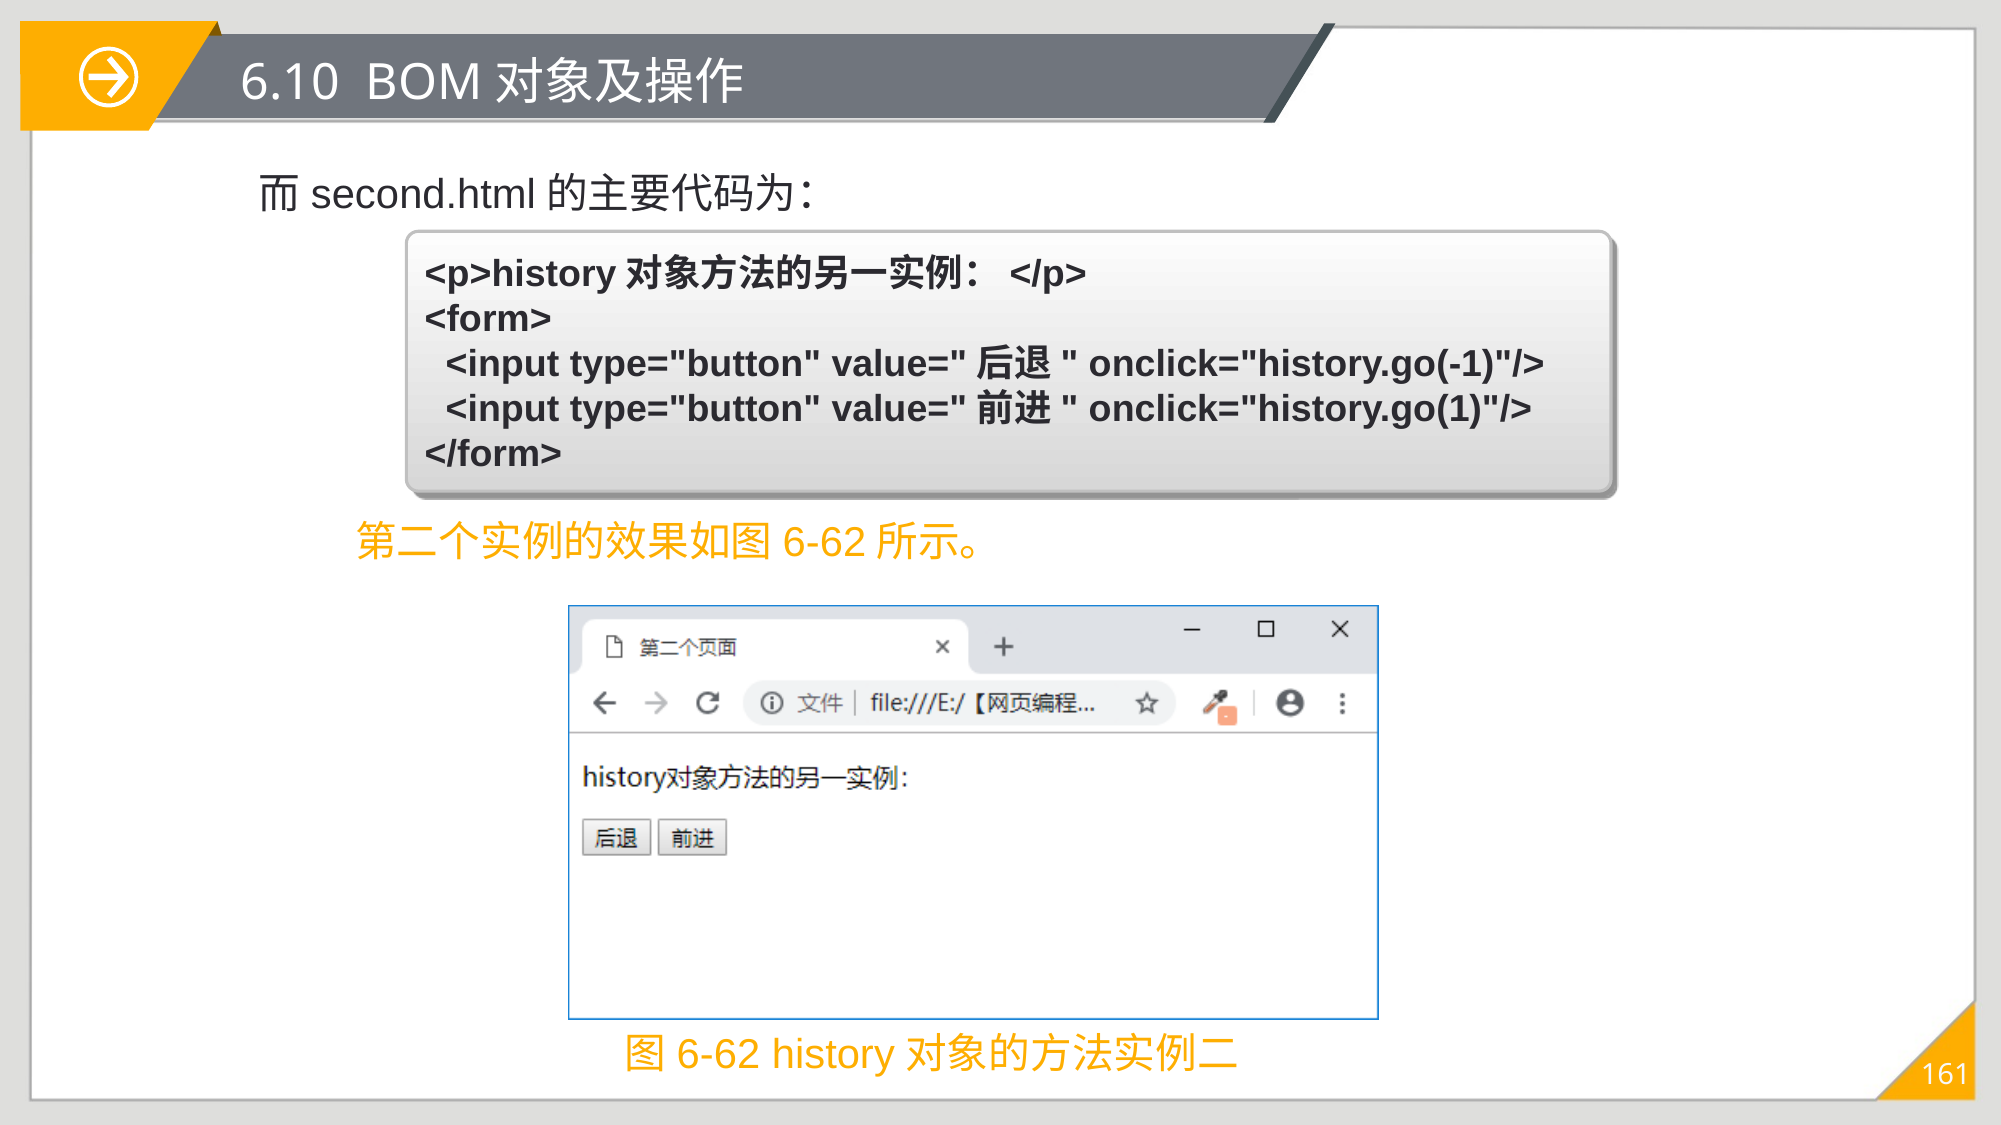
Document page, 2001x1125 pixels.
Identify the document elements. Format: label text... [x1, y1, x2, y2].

list 而second.html的主要代码为： [244, 149, 1621, 215]
text_box 第二个实例的效果如图6-62所示。 [340, 507, 1017, 573]
text_box <p>history对象方法的另一实例：</p> <form> <input type="button" value="后退" onclick="history.go(-1)"/> <input type="button" value="前进" onclick="history.go(1)"/> </form> [406, 231, 1612, 492]
picture [0, 0, 2001, 1125]
title 6.10 BOM对象及操作 [225, 33, 1603, 126]
text_box 图6-62 history对象的方法实例二 [609, 1028, 1255, 1085]
